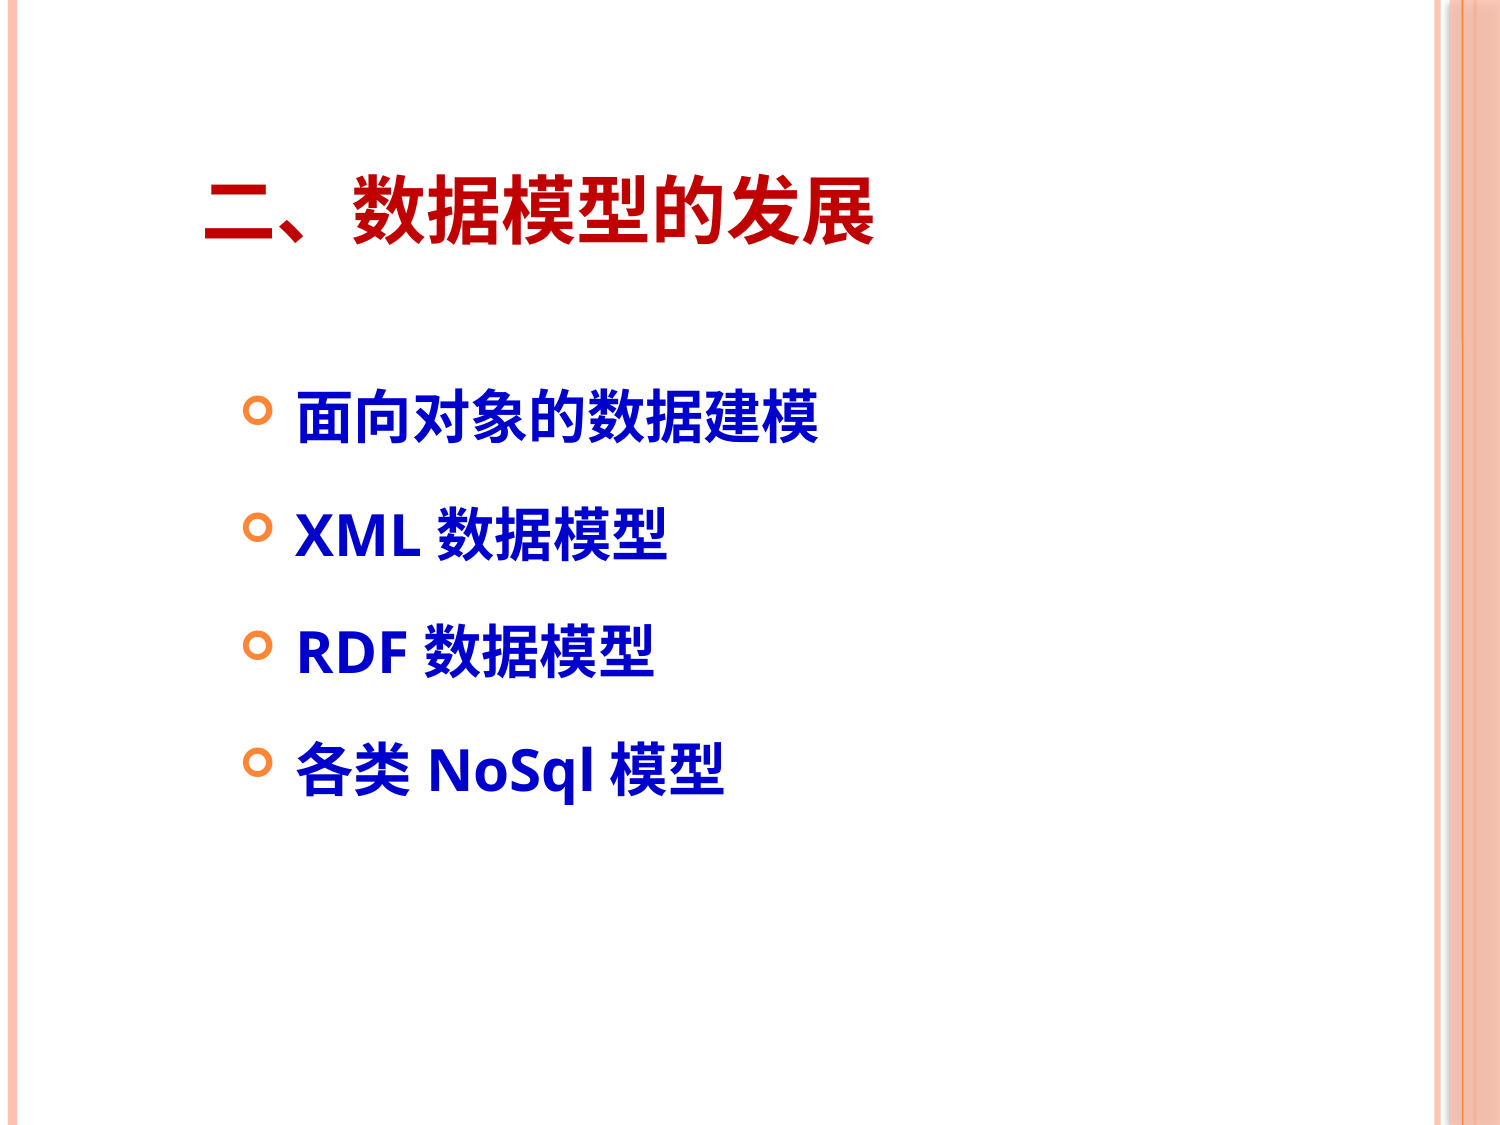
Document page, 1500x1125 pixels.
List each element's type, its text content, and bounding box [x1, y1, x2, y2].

list 面向对象的数据建模 XML数据模型 RDF数据模型 各类NoSql模型 [206, 338, 1247, 870]
title 二、数据模型的发展 [186, 115, 1412, 303]
